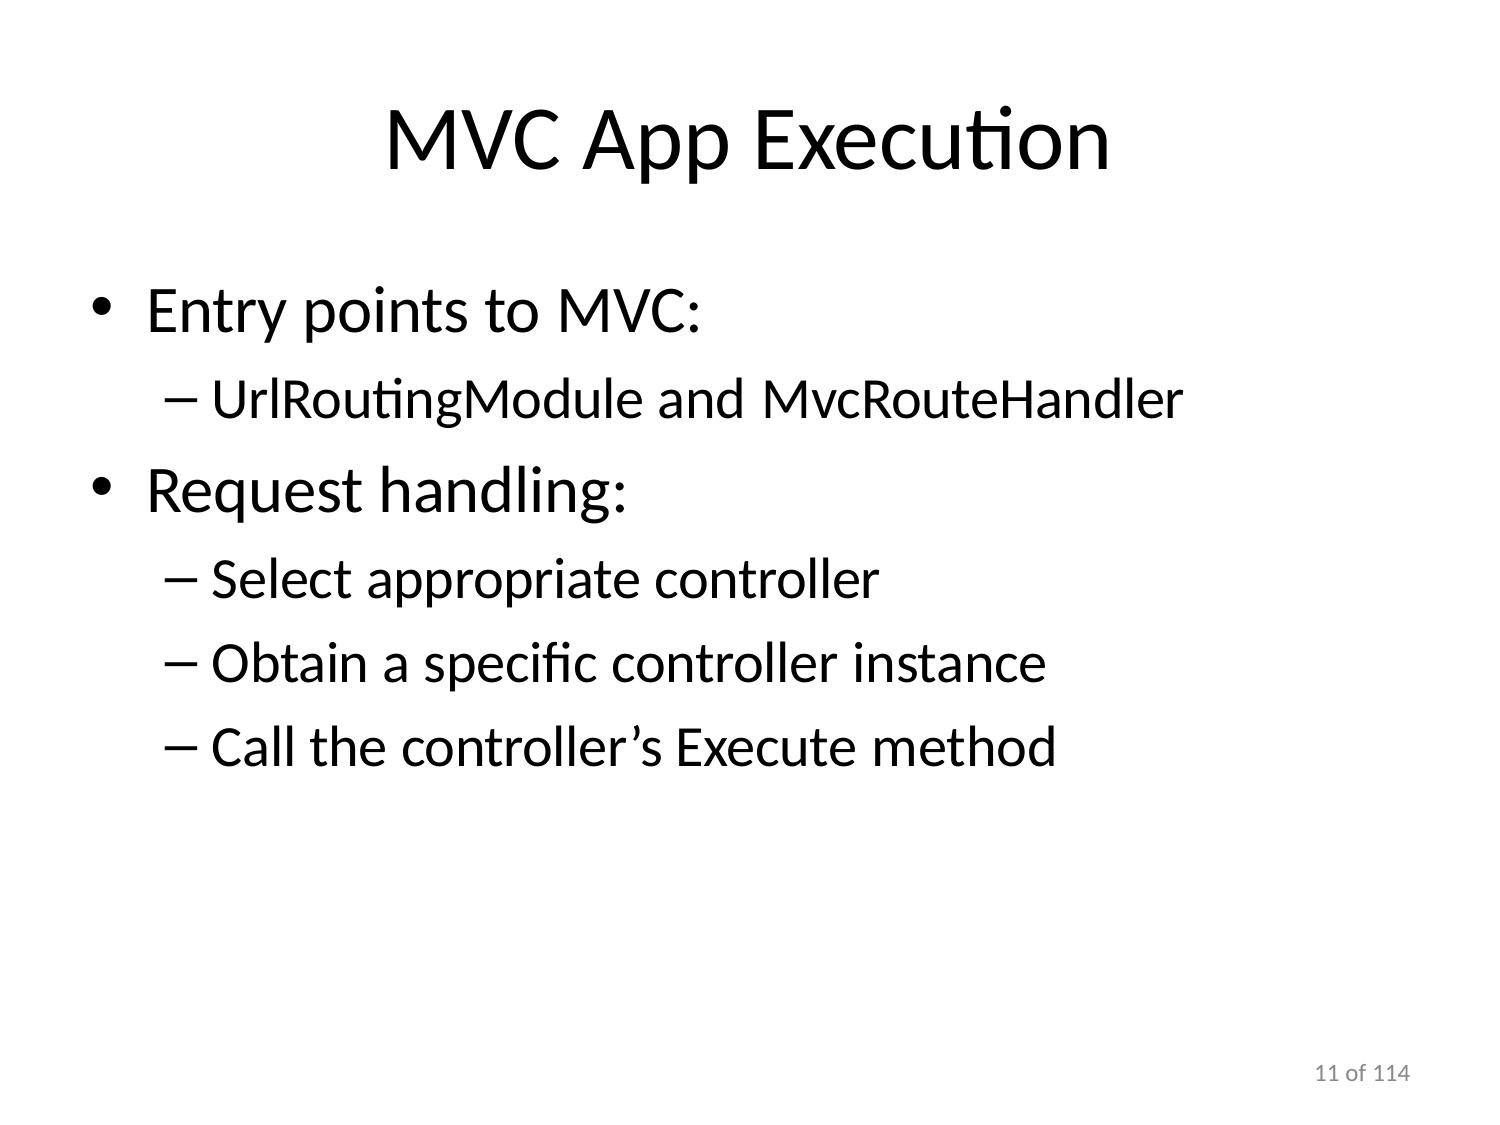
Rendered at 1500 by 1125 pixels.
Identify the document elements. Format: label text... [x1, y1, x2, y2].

text_box Entry points to MVC: UrlRoutingModule and MvcRouteHandler Request handling: Select appropriate controller Obtain a specific controller instance Call the controller’s Execute method [87, 247, 1196, 778]
text_box 10 of 114 [1310, 1060, 1413, 1113]
title MVC App Execution [381, 75, 1120, 247]
